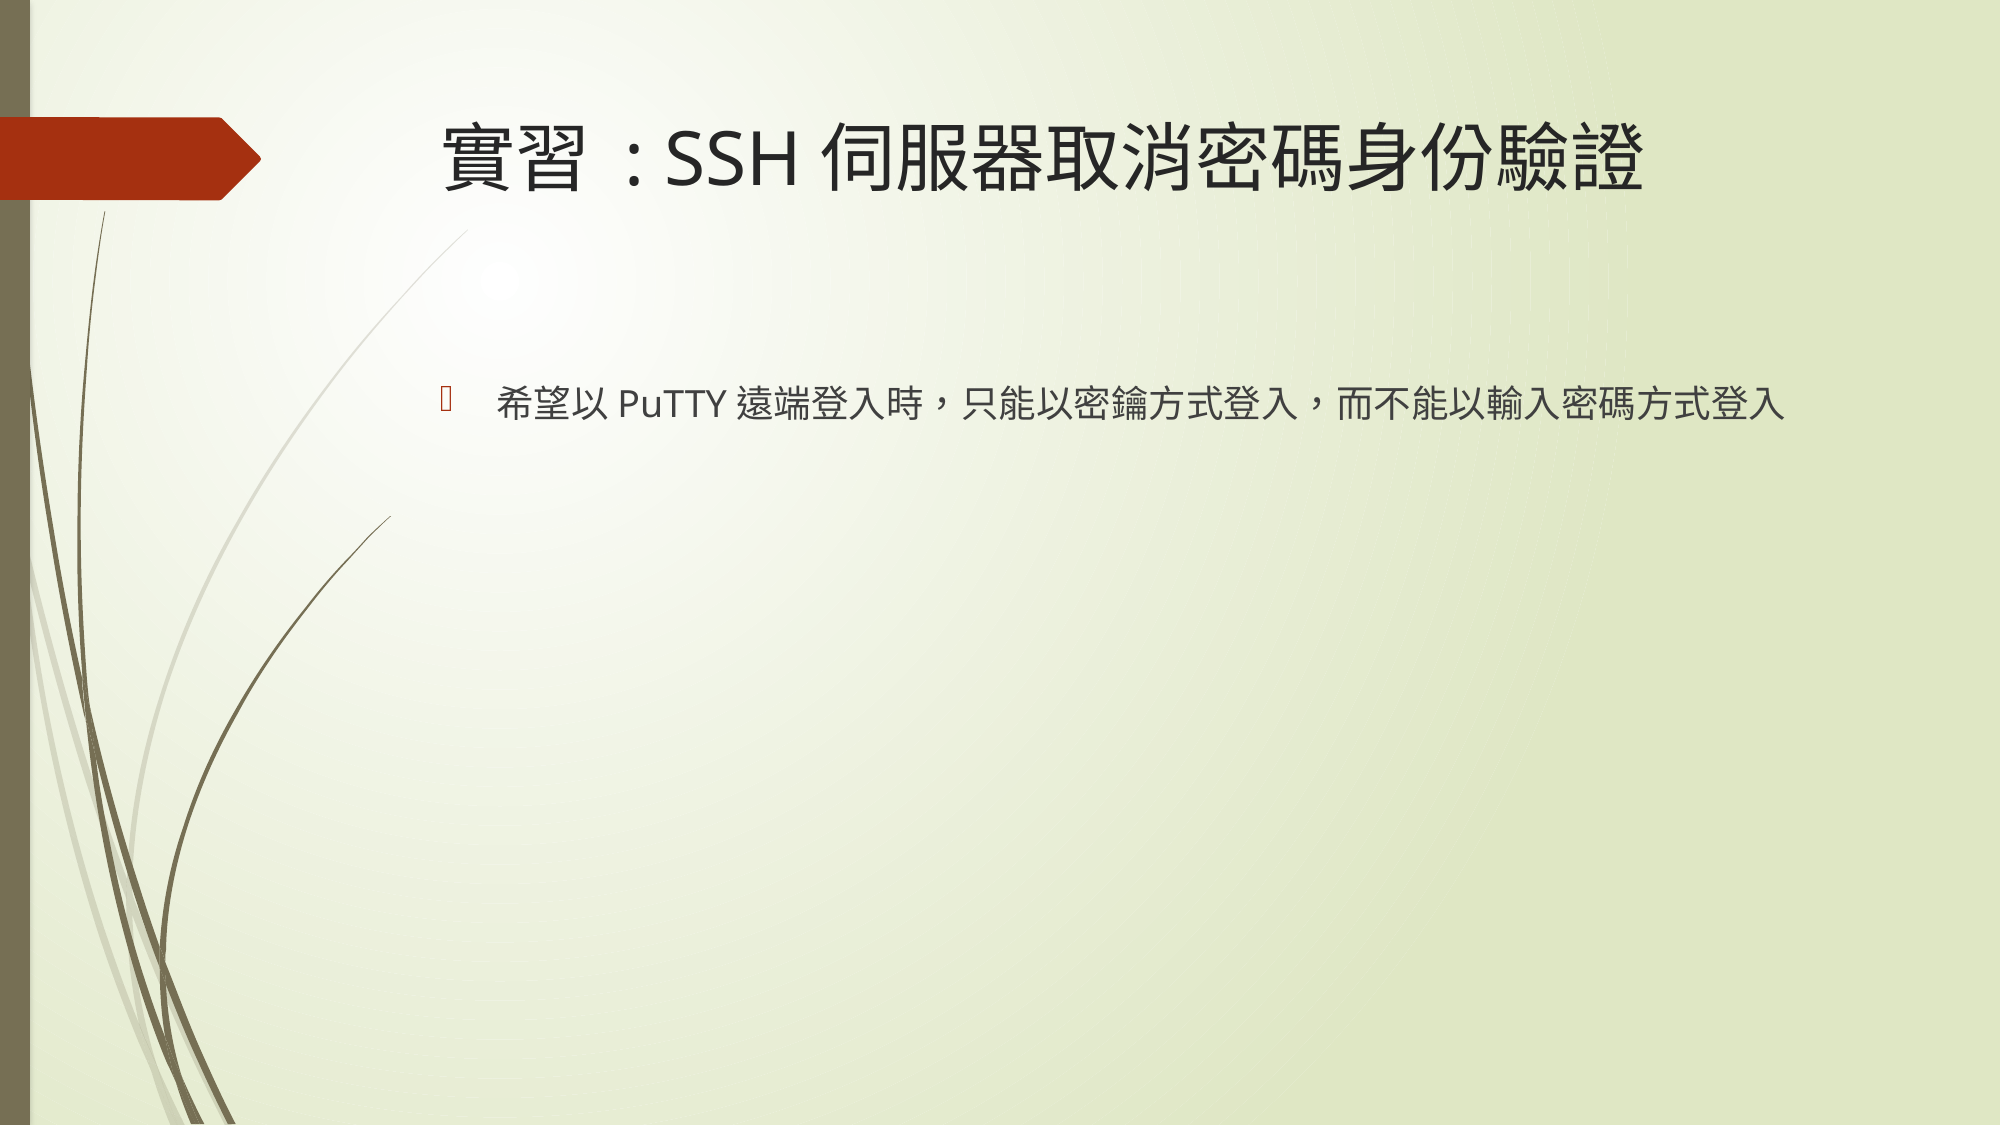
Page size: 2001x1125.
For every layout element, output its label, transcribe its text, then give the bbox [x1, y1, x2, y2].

title 實習 : SSH伺服器取消密碼身份驗證 [425, 102, 1888, 313]
list 希望以PuTTY遠端登入時，只能以密鑰方式登入，而不能以輸入密碼方式登入 [424, 350, 1888, 970]
